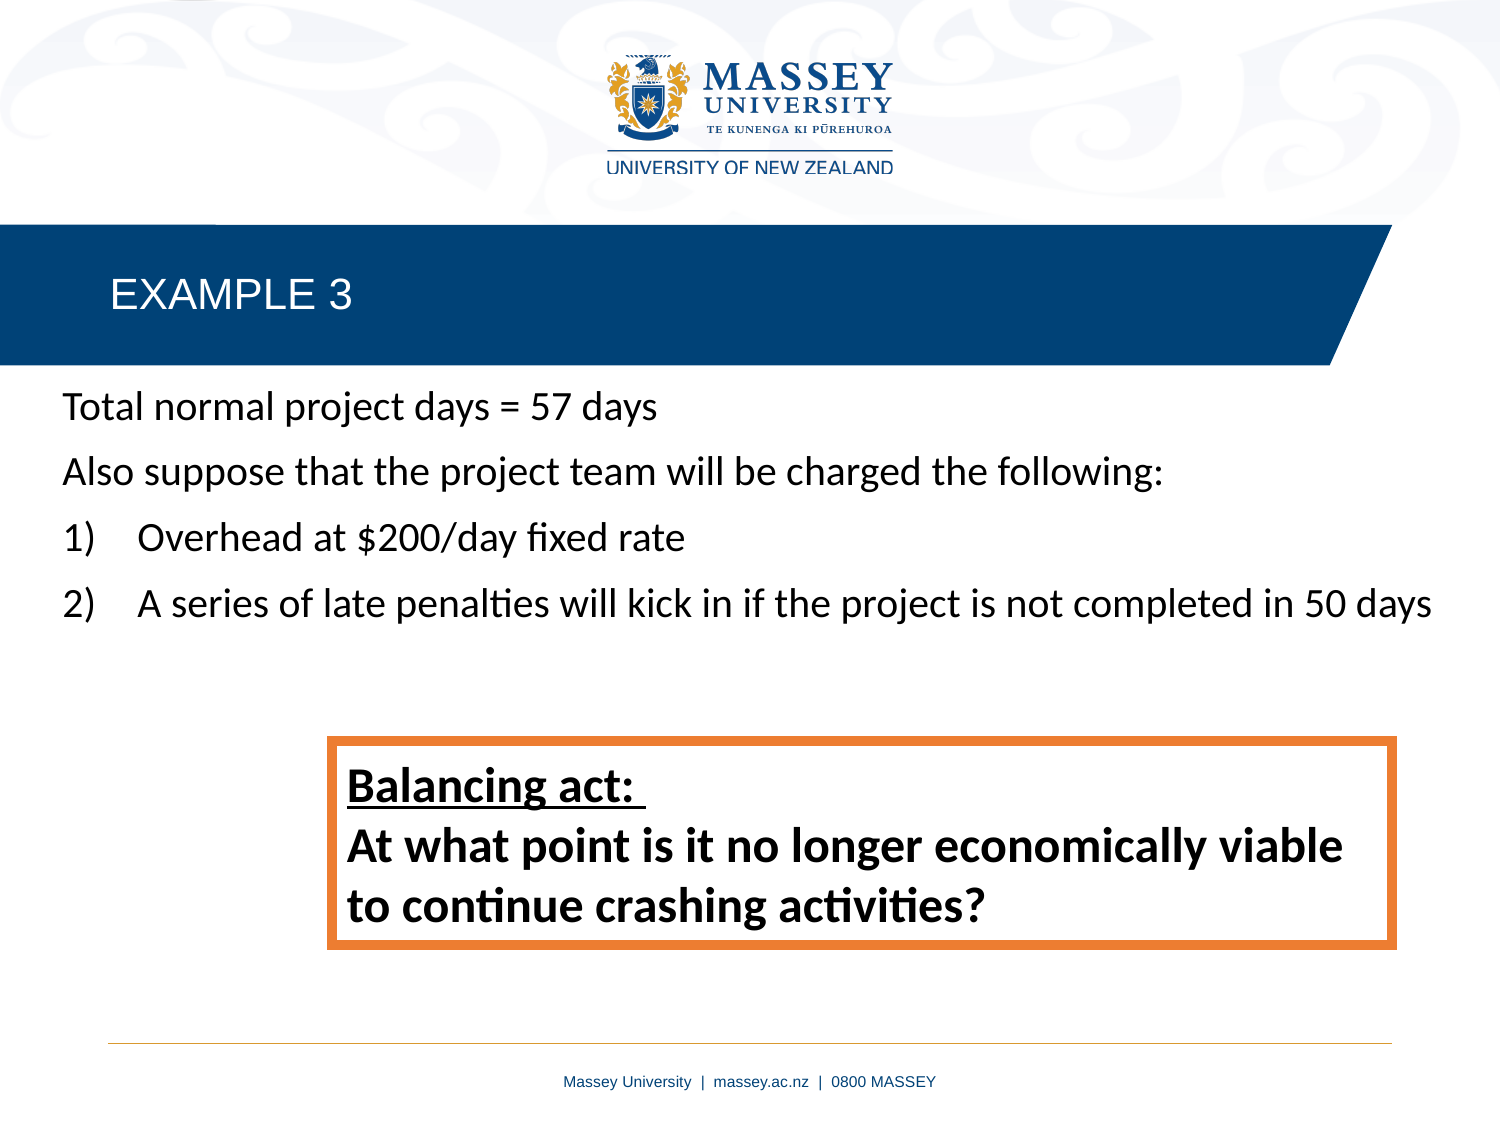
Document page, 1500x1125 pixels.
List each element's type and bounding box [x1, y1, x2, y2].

list [94, 264, 1393, 322]
text_box [331, 740, 1393, 946]
text_box [47, 376, 1486, 613]
